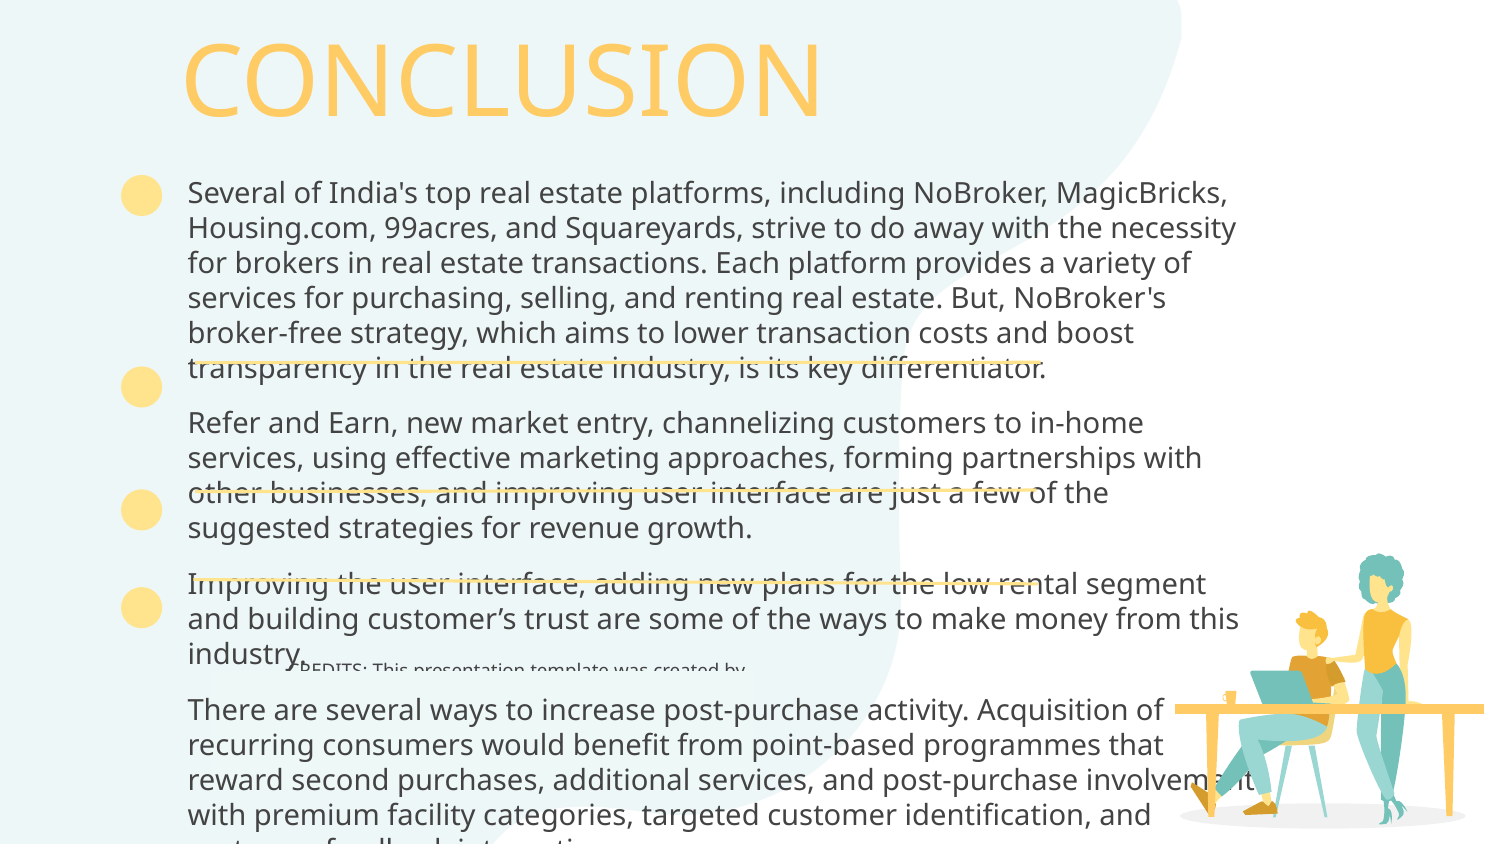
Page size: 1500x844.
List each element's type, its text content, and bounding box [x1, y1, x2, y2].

text_box [121, 367, 162, 407]
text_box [1174, 553, 1485, 829]
subtitle Several of India's top real estate platforms, including NoBroker, MagicBricks, Housing.com, 99acres, and Squareyards, strive to do away with the necessity for brokers in real estate transactions. Each platform provides a variety of services for purchasing, selling, and renting real estate. But, NoBroker's broker-free strategy, which aims to lower transaction costs and boost transparency in the real estate industry, is its key differentiator. Refer and Earn, new market entry, channelizing customers to in-home services, using effective marketing approaches, forming partnerships with other businesses, and improving user interface are just a few of the suggested strategies for revenue growth. Improving the user interface, adding new plans for the low rental segment and building customer’s trust are some of the ways to make money from this industry. There are several ways to increase post-purchase activity. Acquisition of recurring consumers would benefit from point-based programmes that reward second purchases, additional services, and post-purchase involvement with premium facility categories, targeted customer identification, and customer feedback integration. [97, 129, 1272, 829]
title CONCLUSION [78, 43, 842, 152]
text_box [121, 587, 162, 628]
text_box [192, 579, 1039, 585]
text_box [121, 490, 162, 530]
picture [210, 671, 754, 789]
text_box [121, 175, 162, 216]
